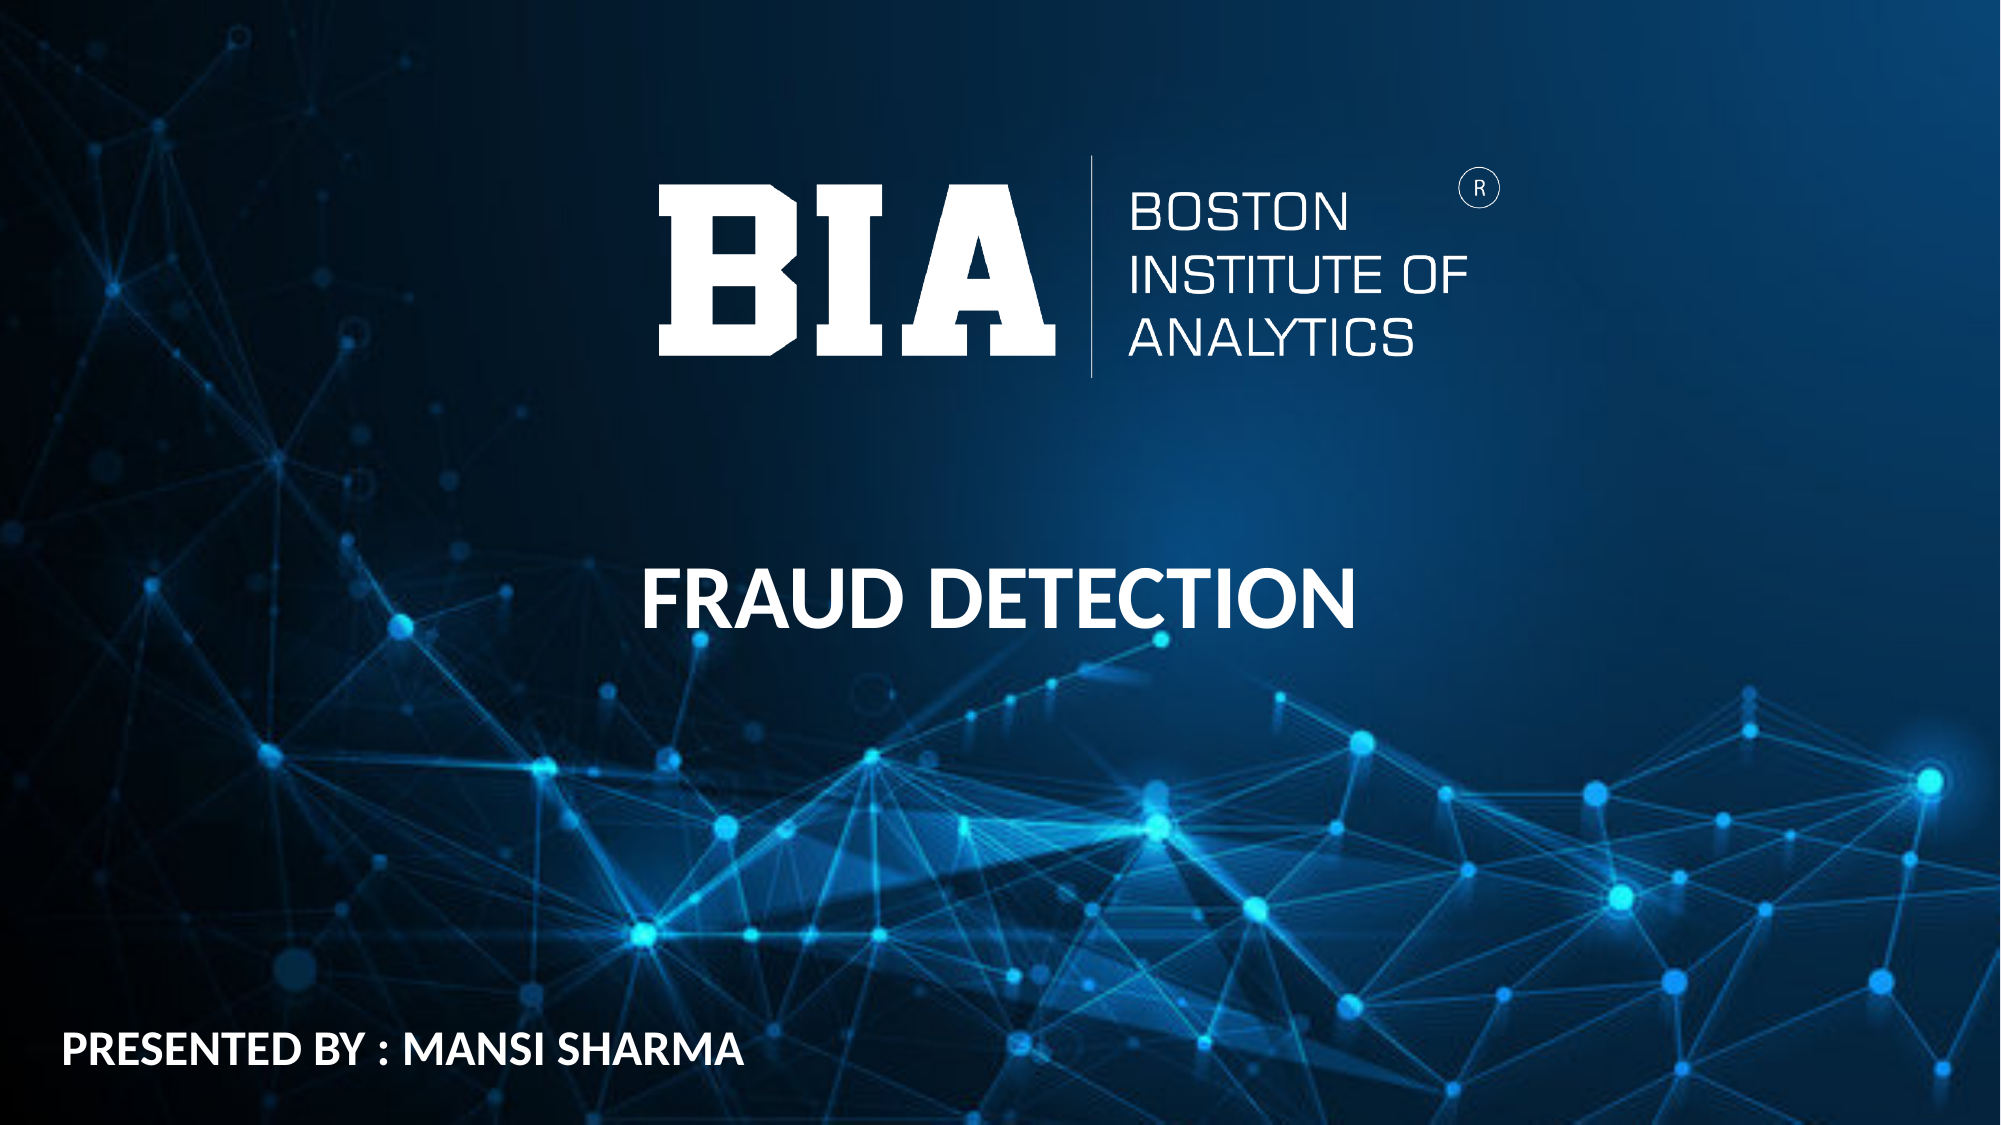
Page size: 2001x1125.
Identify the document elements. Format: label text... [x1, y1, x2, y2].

text_box PRESENTED BY : MANSI SHARMA [46, 1008, 805, 1083]
text_box FRAUD DETECTION [0, 524, 2000, 660]
picture [0, 0, 2001, 1125]
